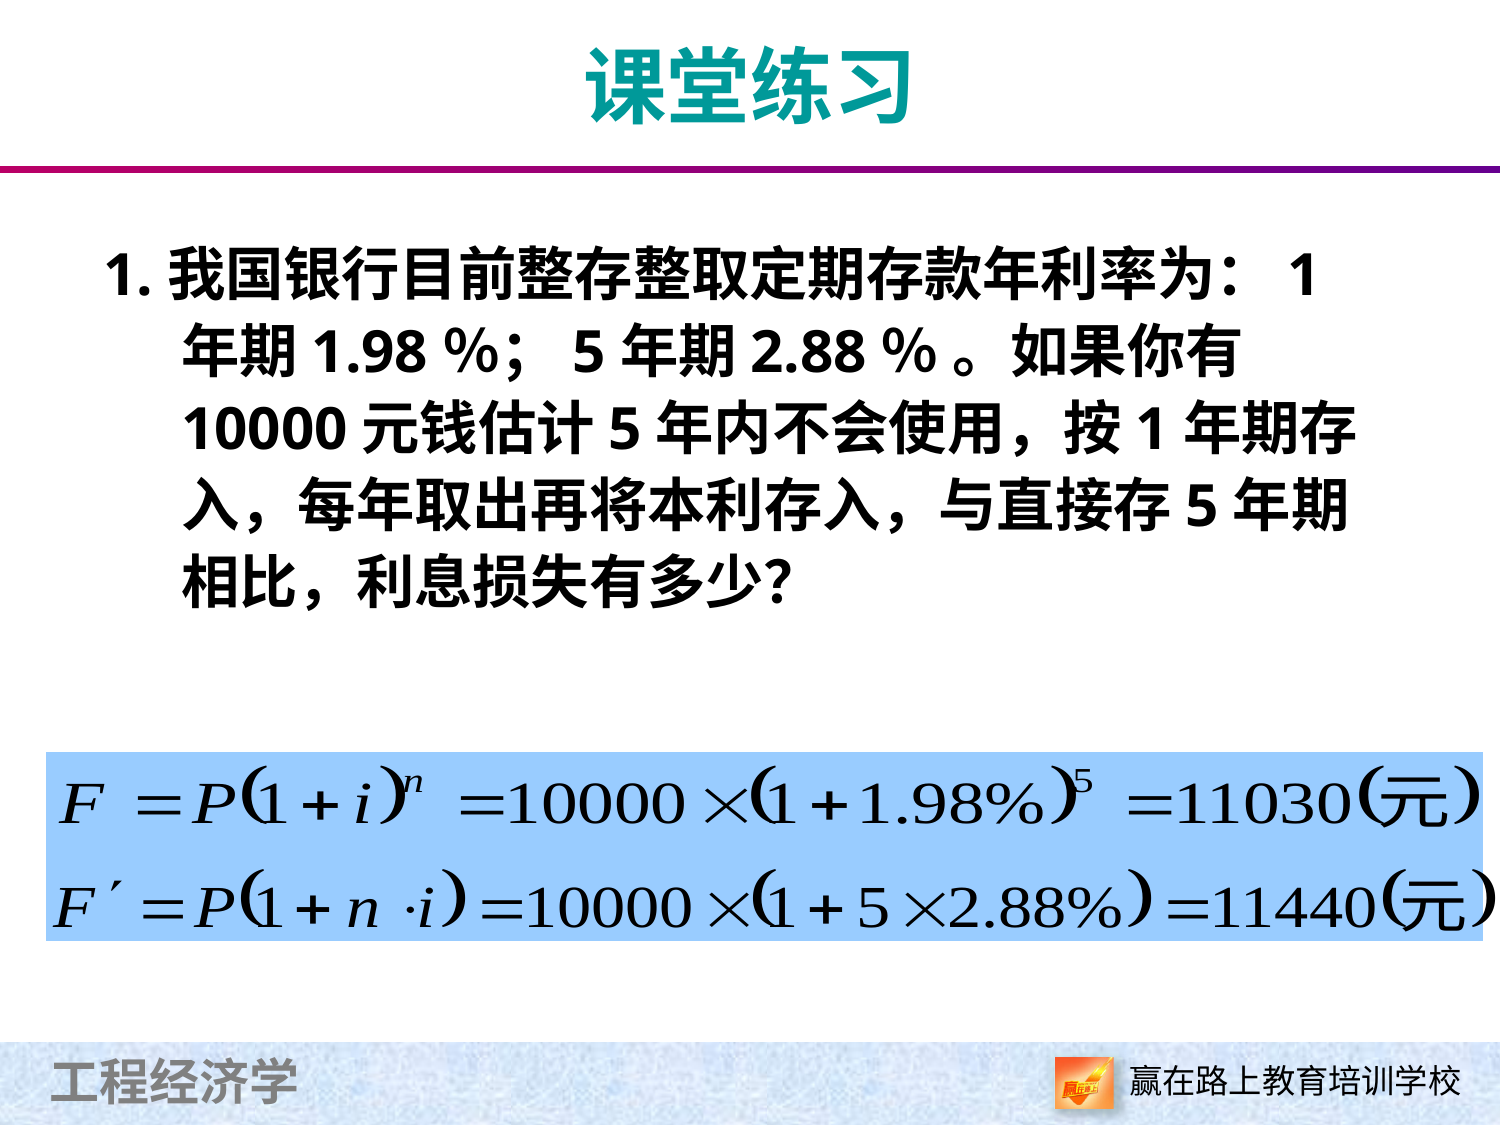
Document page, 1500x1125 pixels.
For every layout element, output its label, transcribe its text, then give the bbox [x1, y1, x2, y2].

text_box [40, 751, 1500, 952]
picture [0, 1042, 1500, 1125]
text_box 1.我国银行目前整存整取定期存款年利率为：1年期1.98％；5年期2.88％ 。如果你有10000元钱估计5年内不会使用，按1年期存入，每年取出再将本利存入，与直接存5年期相比，利息损失有多少？ [88, 222, 1389, 623]
title 课堂练习 [76, 7, 1424, 162]
